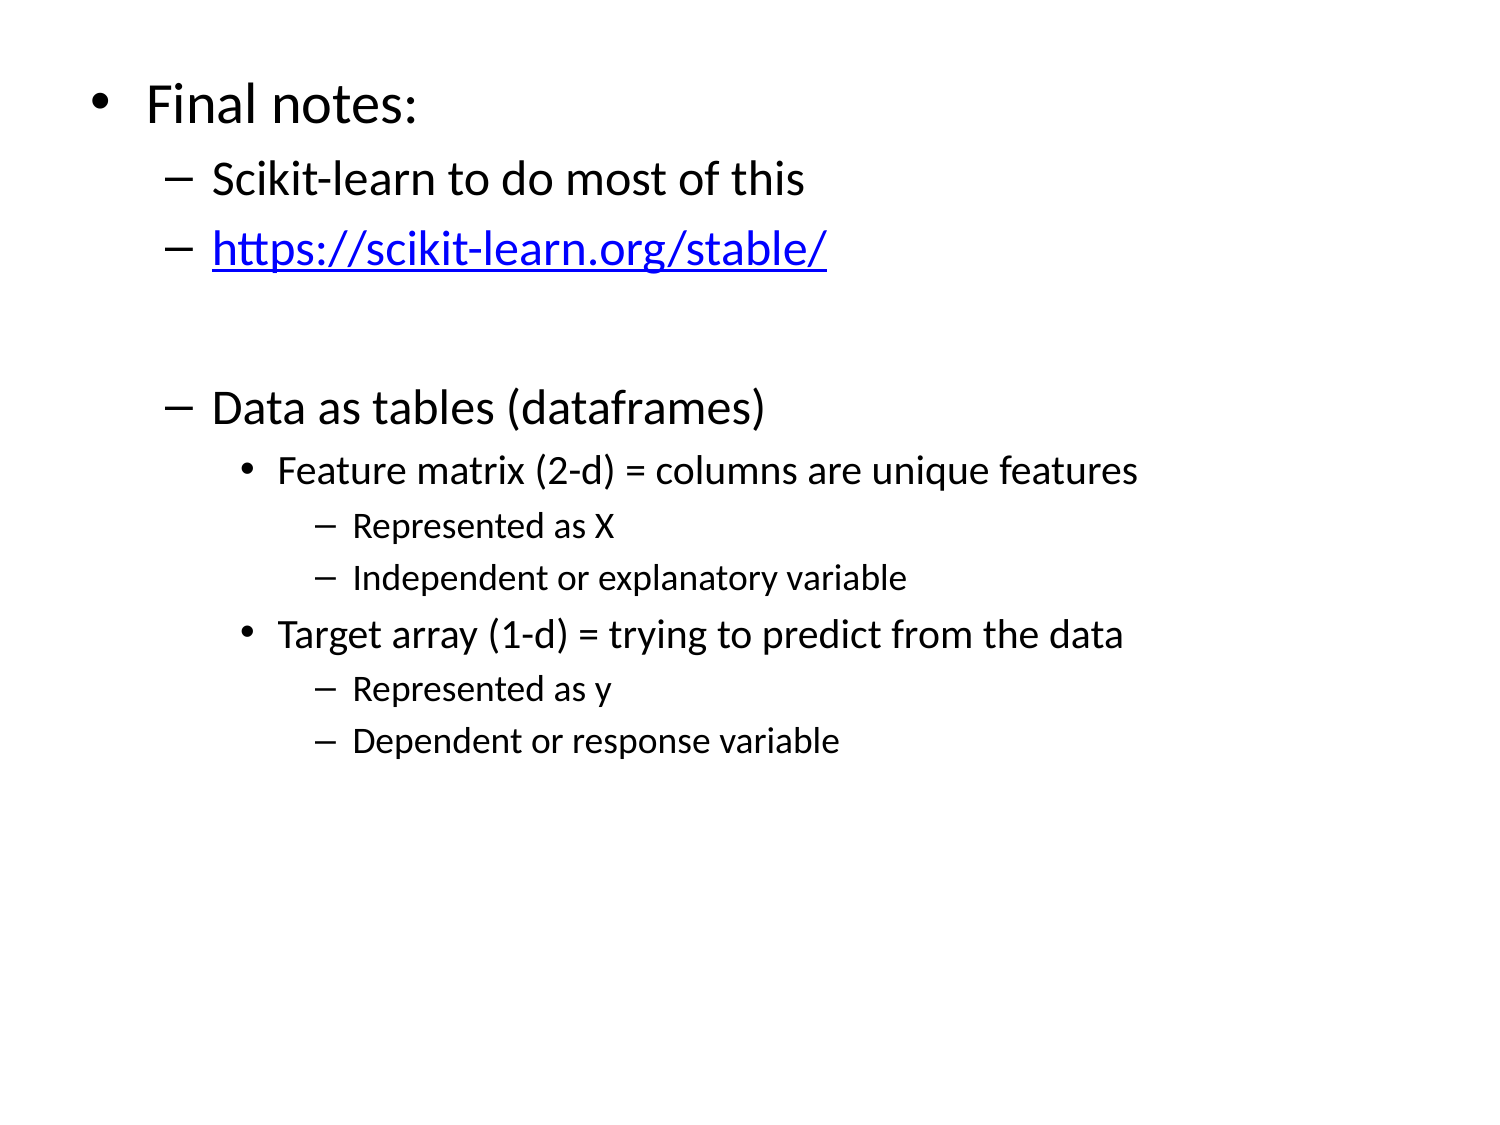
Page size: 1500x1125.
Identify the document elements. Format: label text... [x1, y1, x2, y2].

list Final notes: Scikit-learn to do most of this https://scikit-learn.org/stable/ Data as tables (dataframes) Feature matrix (2-d) = columns are unique features Represented as X Independent or explanatory variable Target array (1-d) = trying to predict from the data Represented as y Dependent or response variable [75, 57, 1425, 971]
